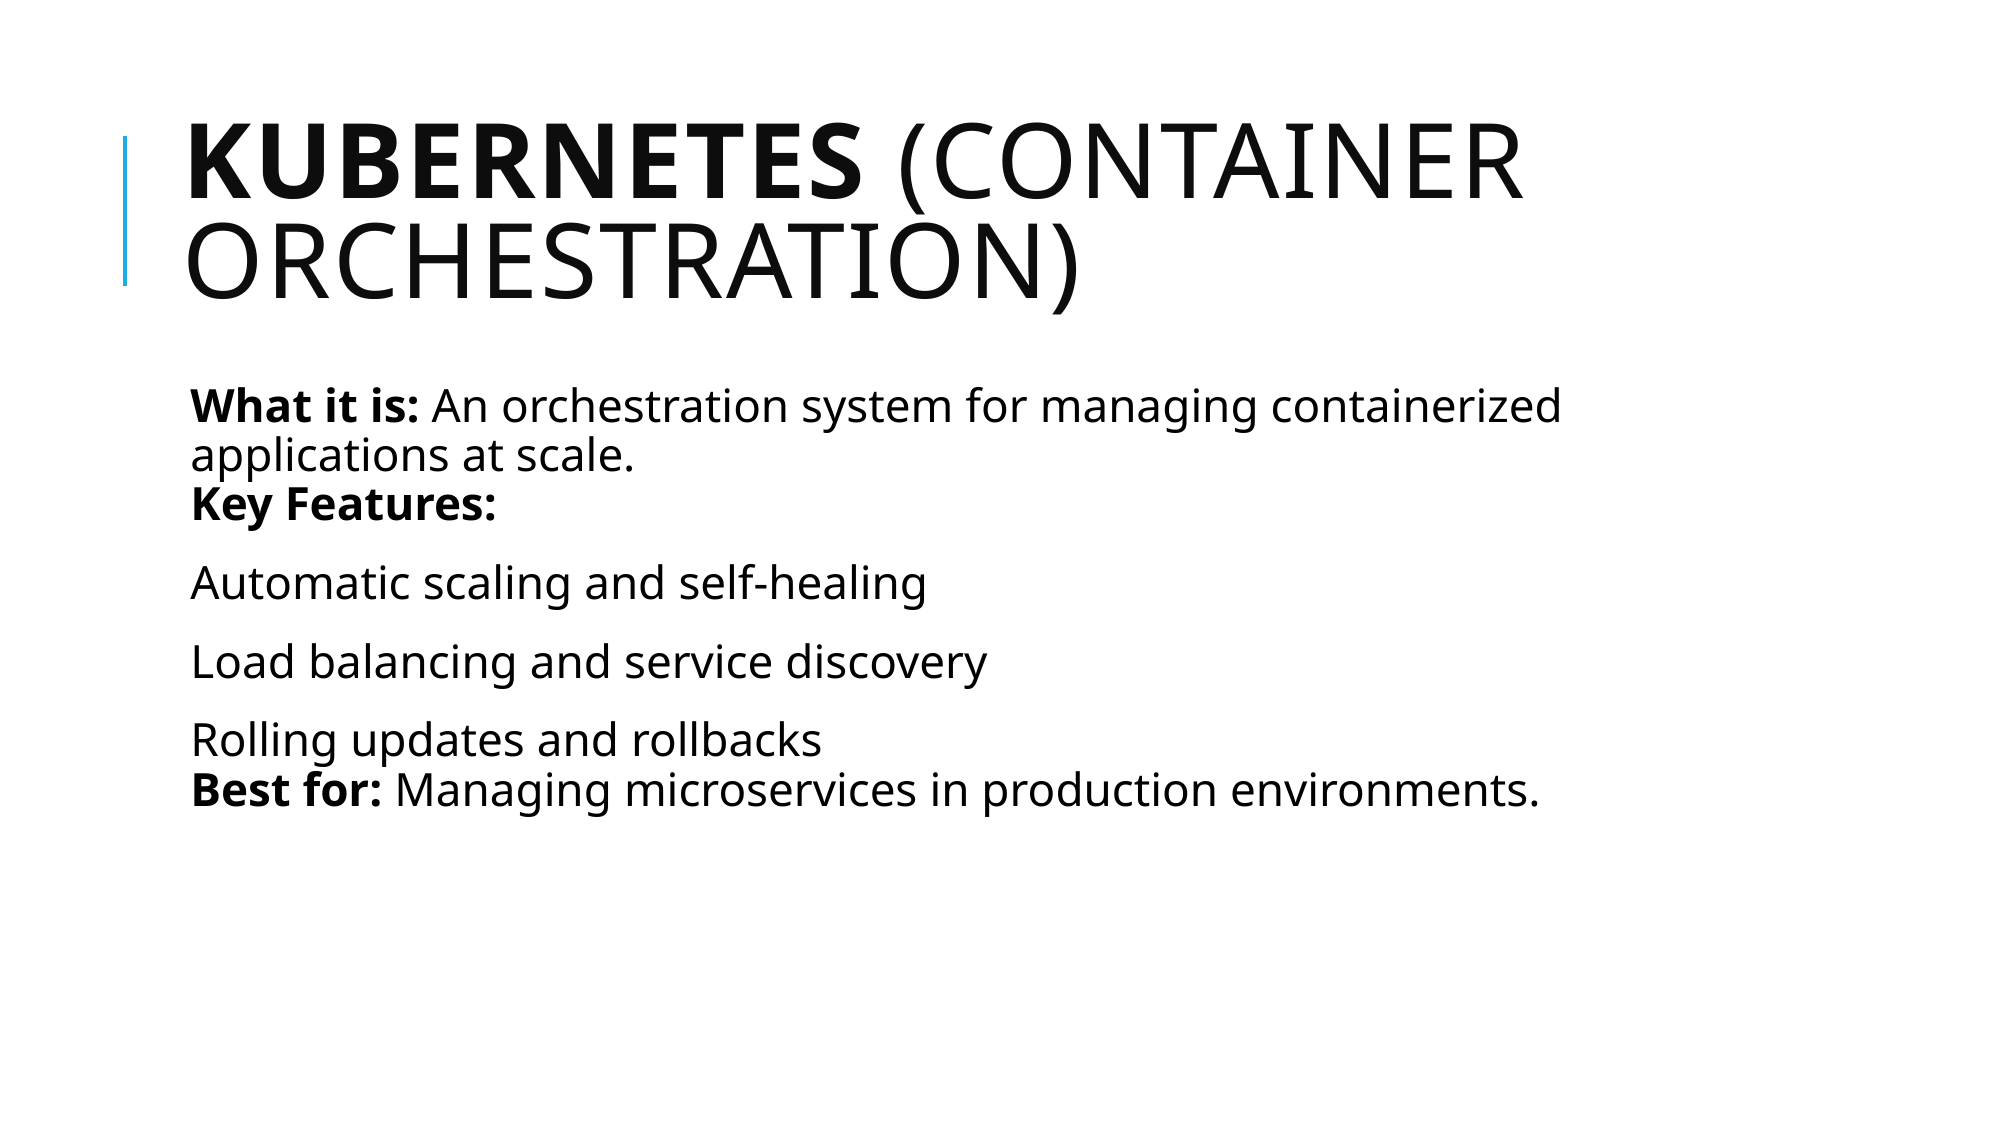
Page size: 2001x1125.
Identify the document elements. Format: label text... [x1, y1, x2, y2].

title Kubernetes (Container Orchestration) [168, 96, 1763, 342]
list What it is: An orchestration system for managing containerized applications at scale. Key Features: Automatic scaling and self-healing Load balancing and service discovery Rolling updates and rollbacks Best for: Managing microservices in production environments. [168, 375, 1763, 1035]
